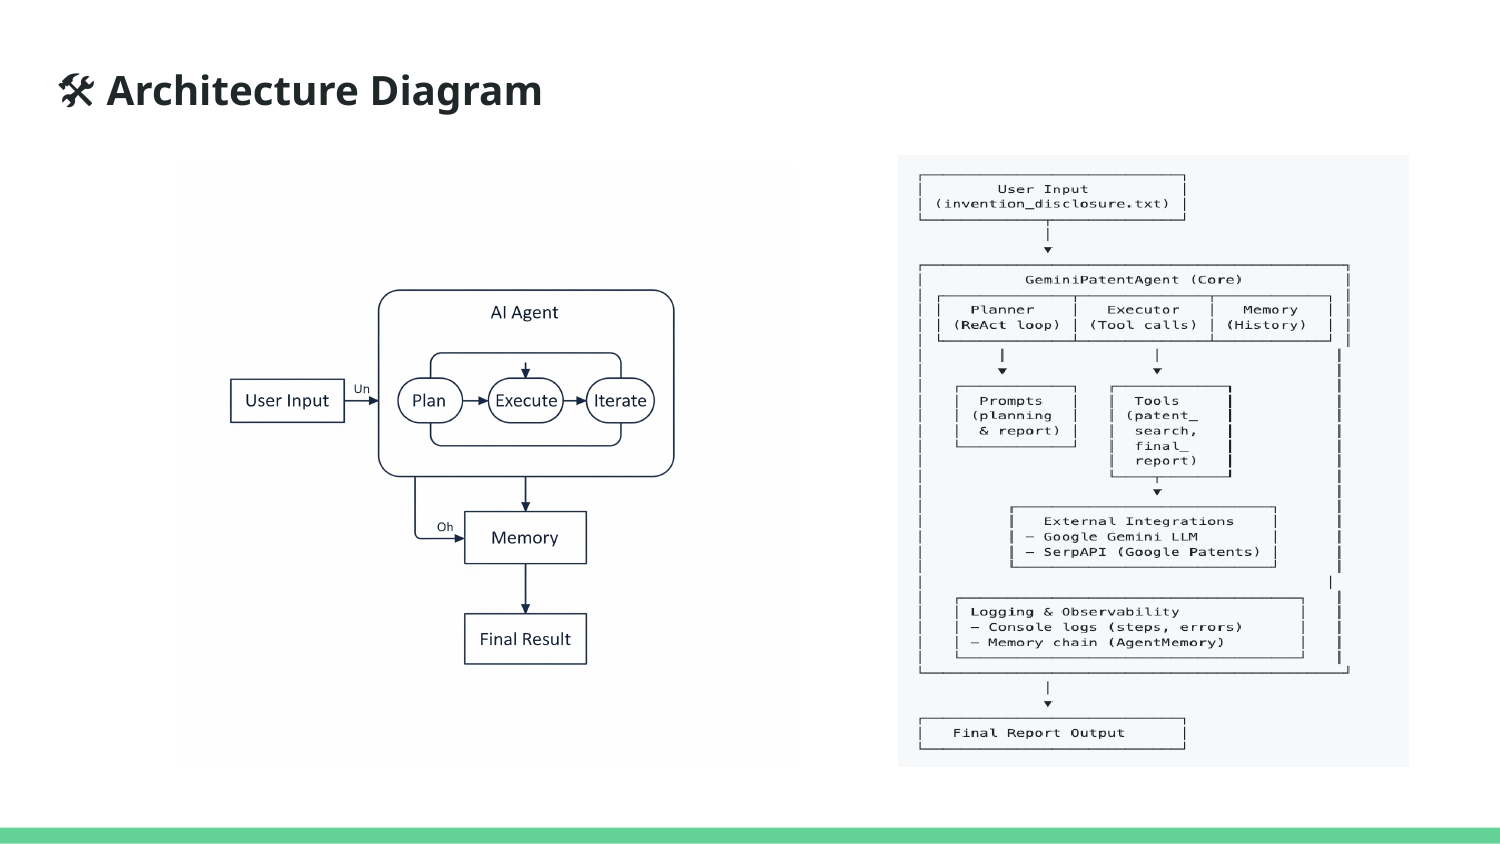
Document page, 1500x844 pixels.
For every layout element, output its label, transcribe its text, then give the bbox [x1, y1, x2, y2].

picture [177, 165, 796, 767]
picture [893, 152, 1409, 767]
title 🛠️ Architecture Diagram [41, 39, 1440, 134]
